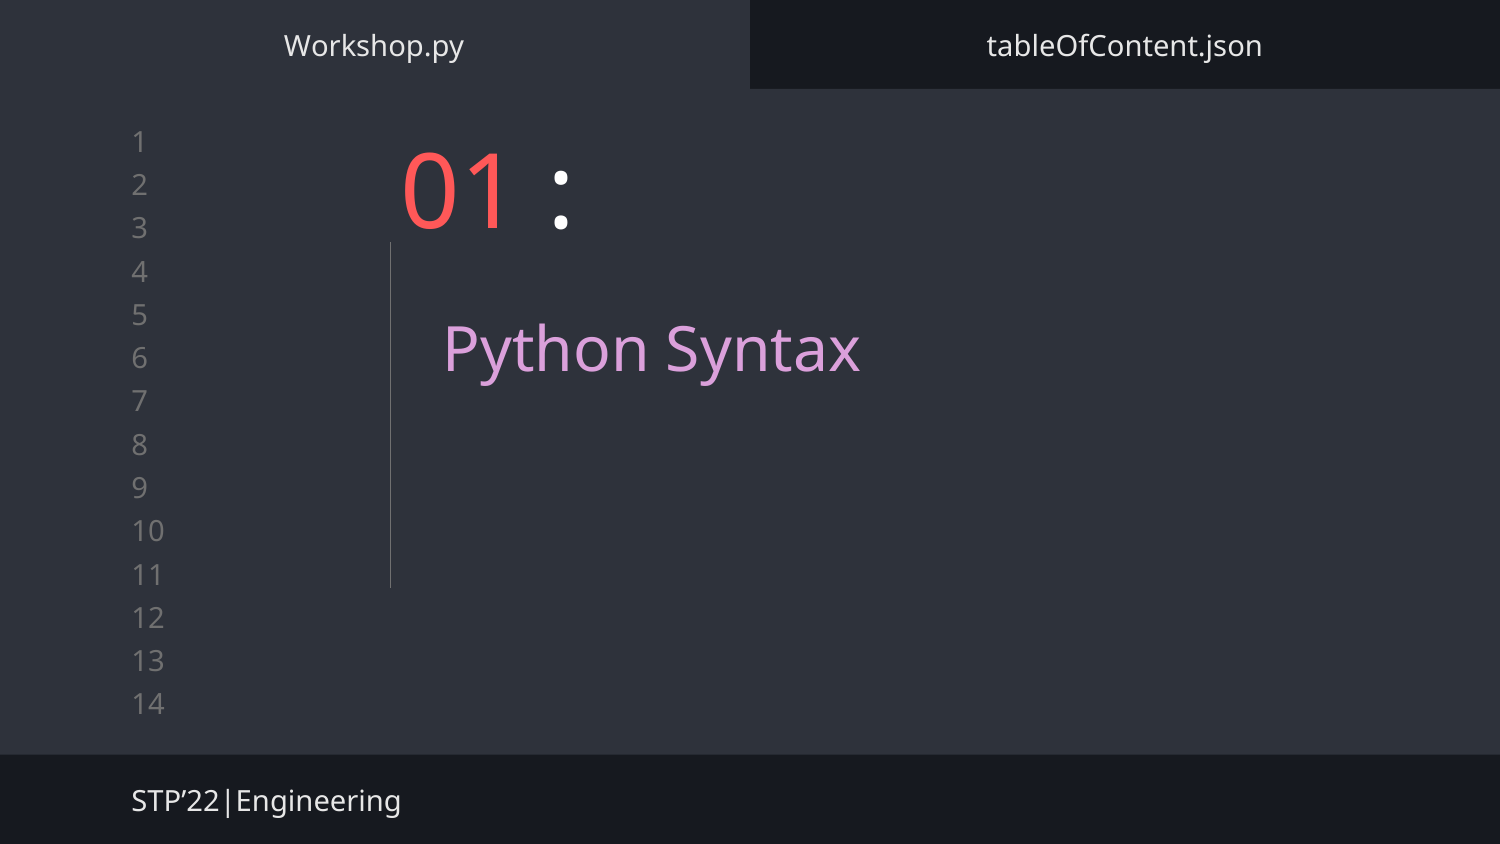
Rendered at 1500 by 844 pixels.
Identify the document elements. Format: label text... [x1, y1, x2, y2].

text_box tableOfContent.json [749, 15, 1500, 74]
subtitle Workshop.py [0, 15, 749, 74]
text_box STP’22|Engineering [116, 770, 915, 829]
title 01 : [337, 96, 640, 278]
title Python Syntax [427, 302, 1310, 391]
